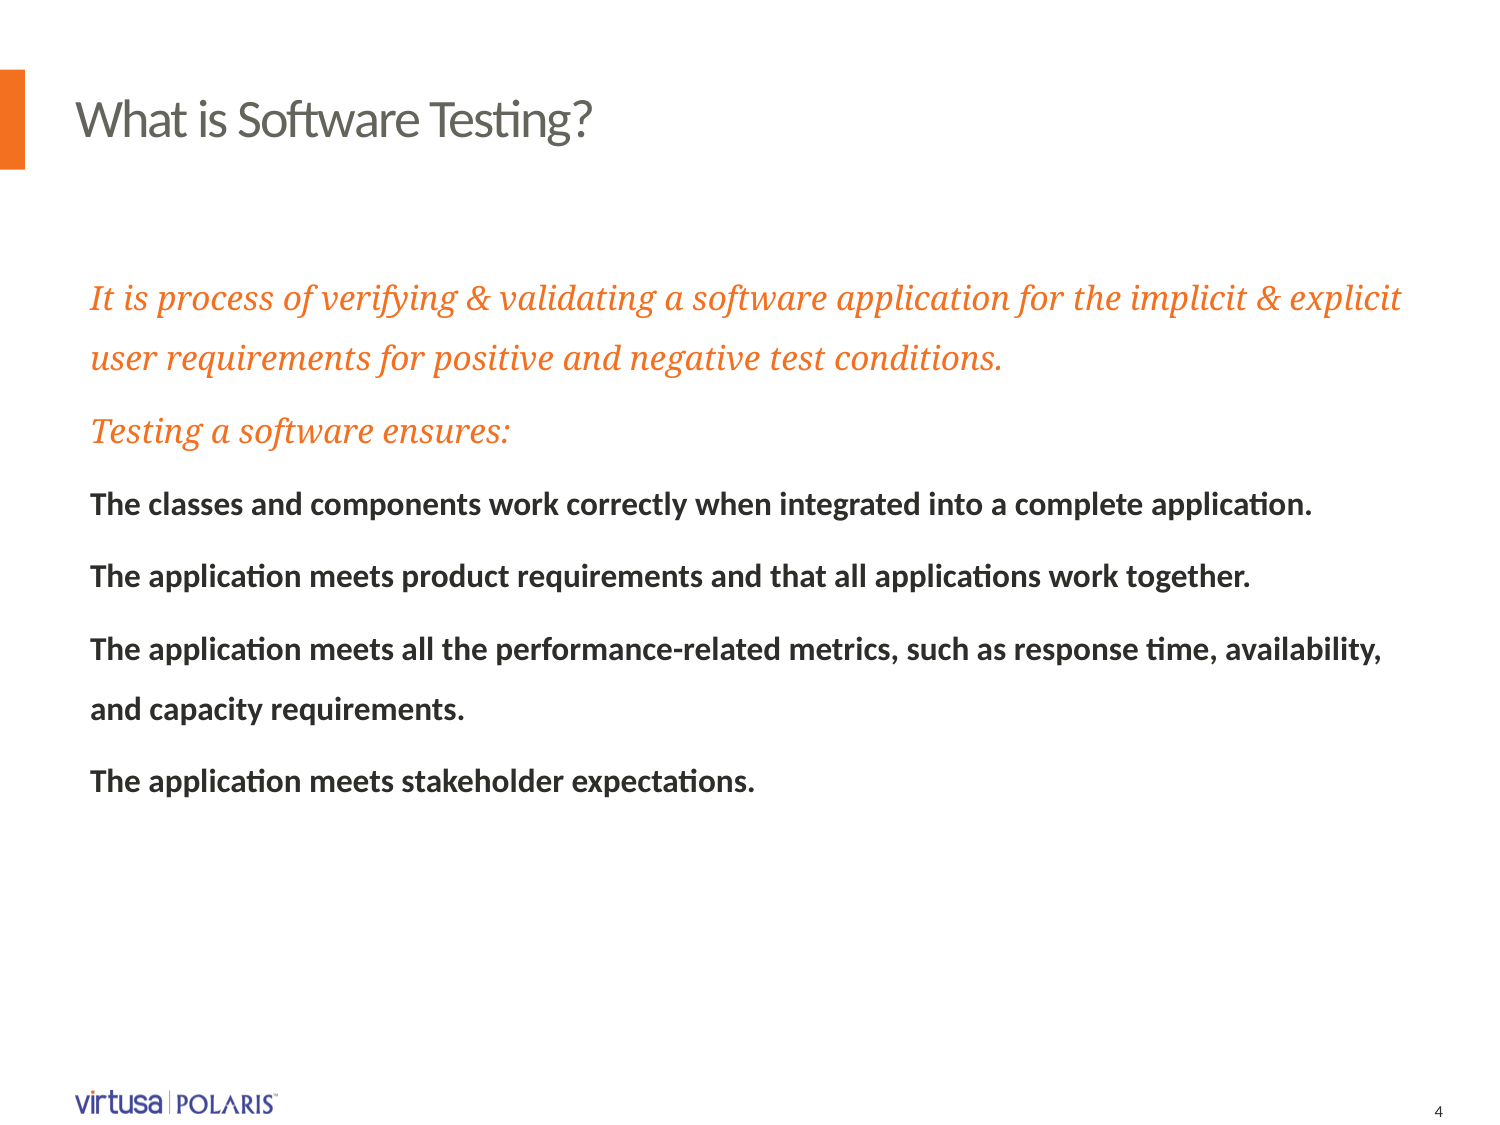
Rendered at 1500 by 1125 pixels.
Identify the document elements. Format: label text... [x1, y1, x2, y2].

list It is process of verifying & validating a software application for the implicit & explicit user requirements for positive and negative test conditions. Testing a software ensures: The classes and components work correctly when integrated into a complete application. The application meets product requirements and that all applications work together. The application meets all the performance-related metrics, such as response time, availability, and capacity requirements. The application meets stakeholder expectations. [75, 249, 1425, 1050]
title What is Software Testing? [75, 76, 1425, 163]
picture [75, 1090, 278, 1114]
